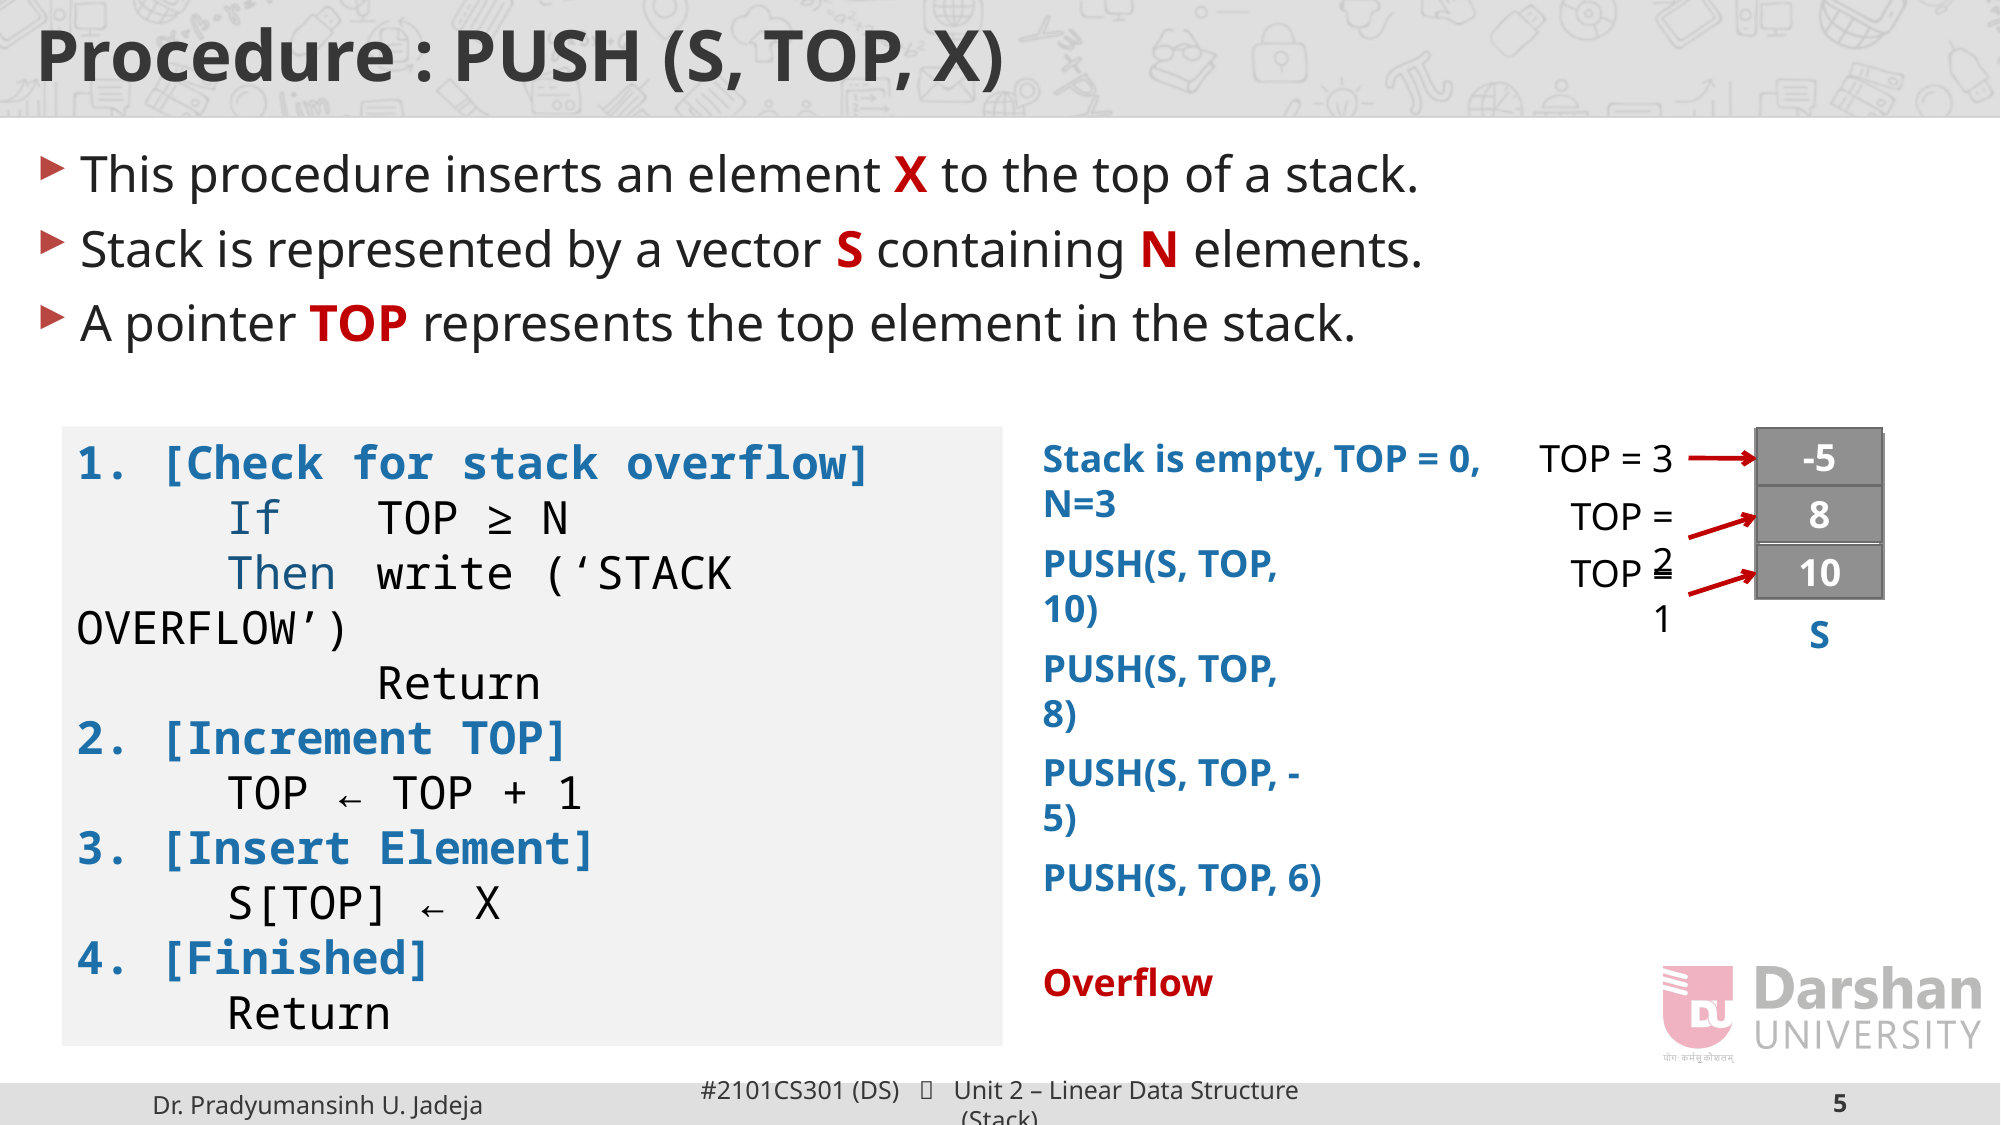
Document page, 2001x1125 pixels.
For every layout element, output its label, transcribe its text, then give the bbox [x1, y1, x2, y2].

text_box Stack is empty, TOP = 0, N=3 [1027, 427, 1520, 533]
text_box PUSH(S, TOP, 6) [1027, 846, 1478, 907]
text_box -5 [1756, 427, 1883, 486]
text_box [1526, 489, 1758, 547]
text_box PUSH(S, TOP, 10) [1027, 532, 1328, 637]
title Procedure : PUSH (S, TOP, X) [0, 0, 2000, 117]
list This procedure inserts an element X to the top of a stack. Stack is represented by a vector S containing N elements. A pointer TOP represents the top element in the stack. [21, 141, 1979, 1059]
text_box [1519, 428, 1758, 489]
text_box S [1779, 603, 1861, 663]
text_box PUSH(S, TOP, 8) [1027, 637, 1328, 741]
text_box 8 [1758, 486, 1883, 543]
text_box 1. [Check for stack overflow] If TOP ≥ N Then write (‘STACK OVERFLOW’) Return 2. [Increment TOP] TOP ← TOP + 1 3. [Insert Element] S[TOP] ← X 4. [Finished] Return [61, 426, 1003, 1046]
text_box PUSH(S, TOP, -5) [1027, 741, 1328, 846]
text_box Overflow [1027, 951, 1278, 1012]
text_box TOP = 1 [1538, 547, 1689, 647]
text_box 10 [1756, 544, 1883, 599]
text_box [1663, 966, 1981, 1063]
